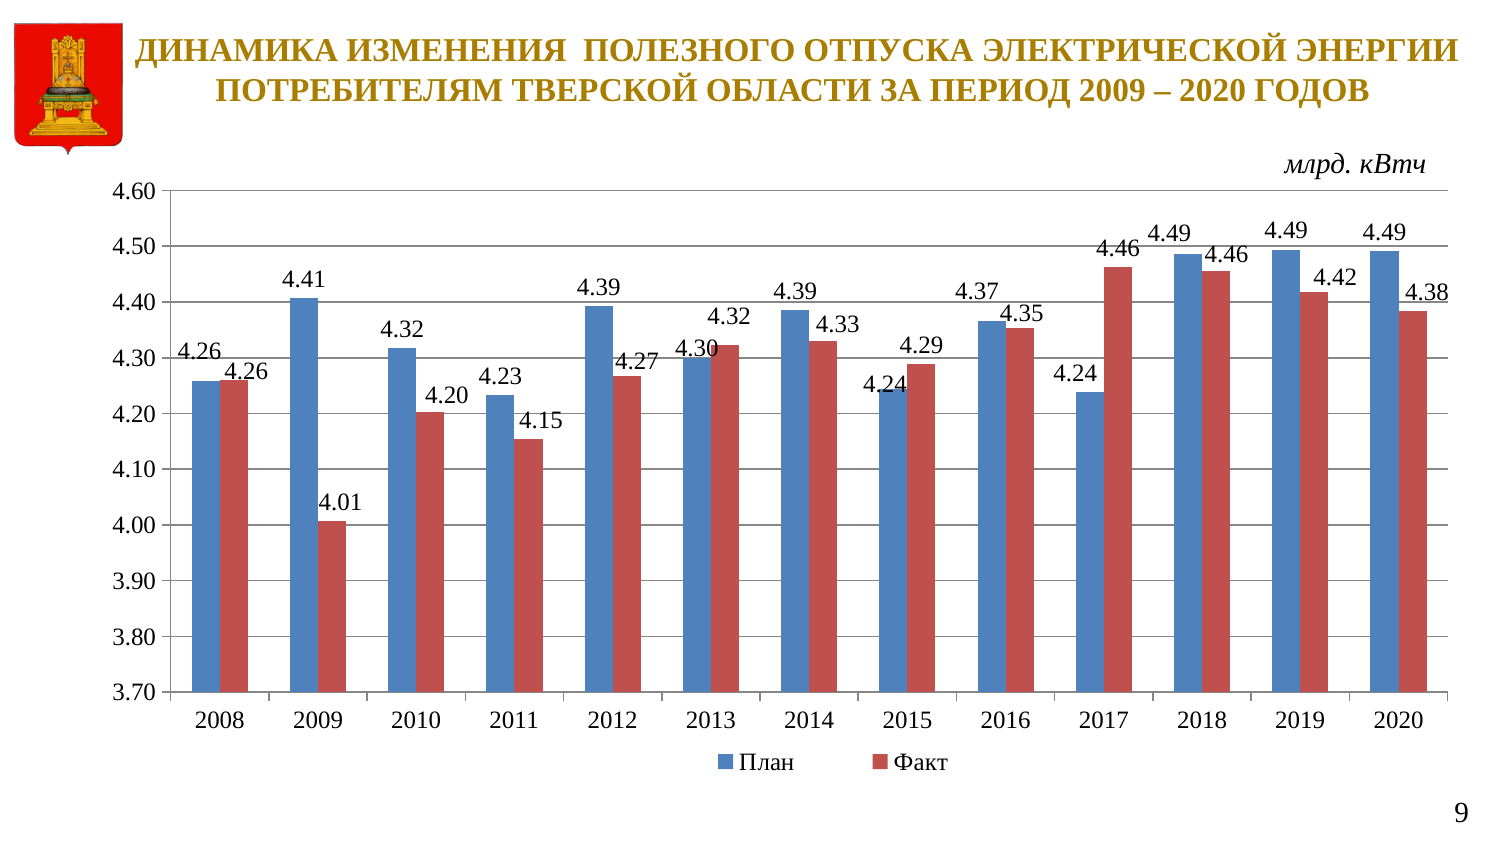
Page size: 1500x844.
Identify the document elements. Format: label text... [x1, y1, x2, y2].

slide_number 9 [1423, 788, 1484, 833]
picture [11, 16, 131, 163]
chart [100, 166, 1460, 789]
text_box млрд. кВтч [1269, 136, 1460, 166]
text_box ДИНАМИКА ИЗМЕНЕНИЯ ПОЛЕЗНОГО ОТПУСКА ЭЛЕКТРИЧЕСКОЙ ЭНЕРГИИ ПОТРЕБИТЕЛЯМ ТВЕРСКОЙ ОБЛАСТИ ЗА ПЕРИОД 2009 – 2020 ГОДОВ [134, 20, 1483, 116]
